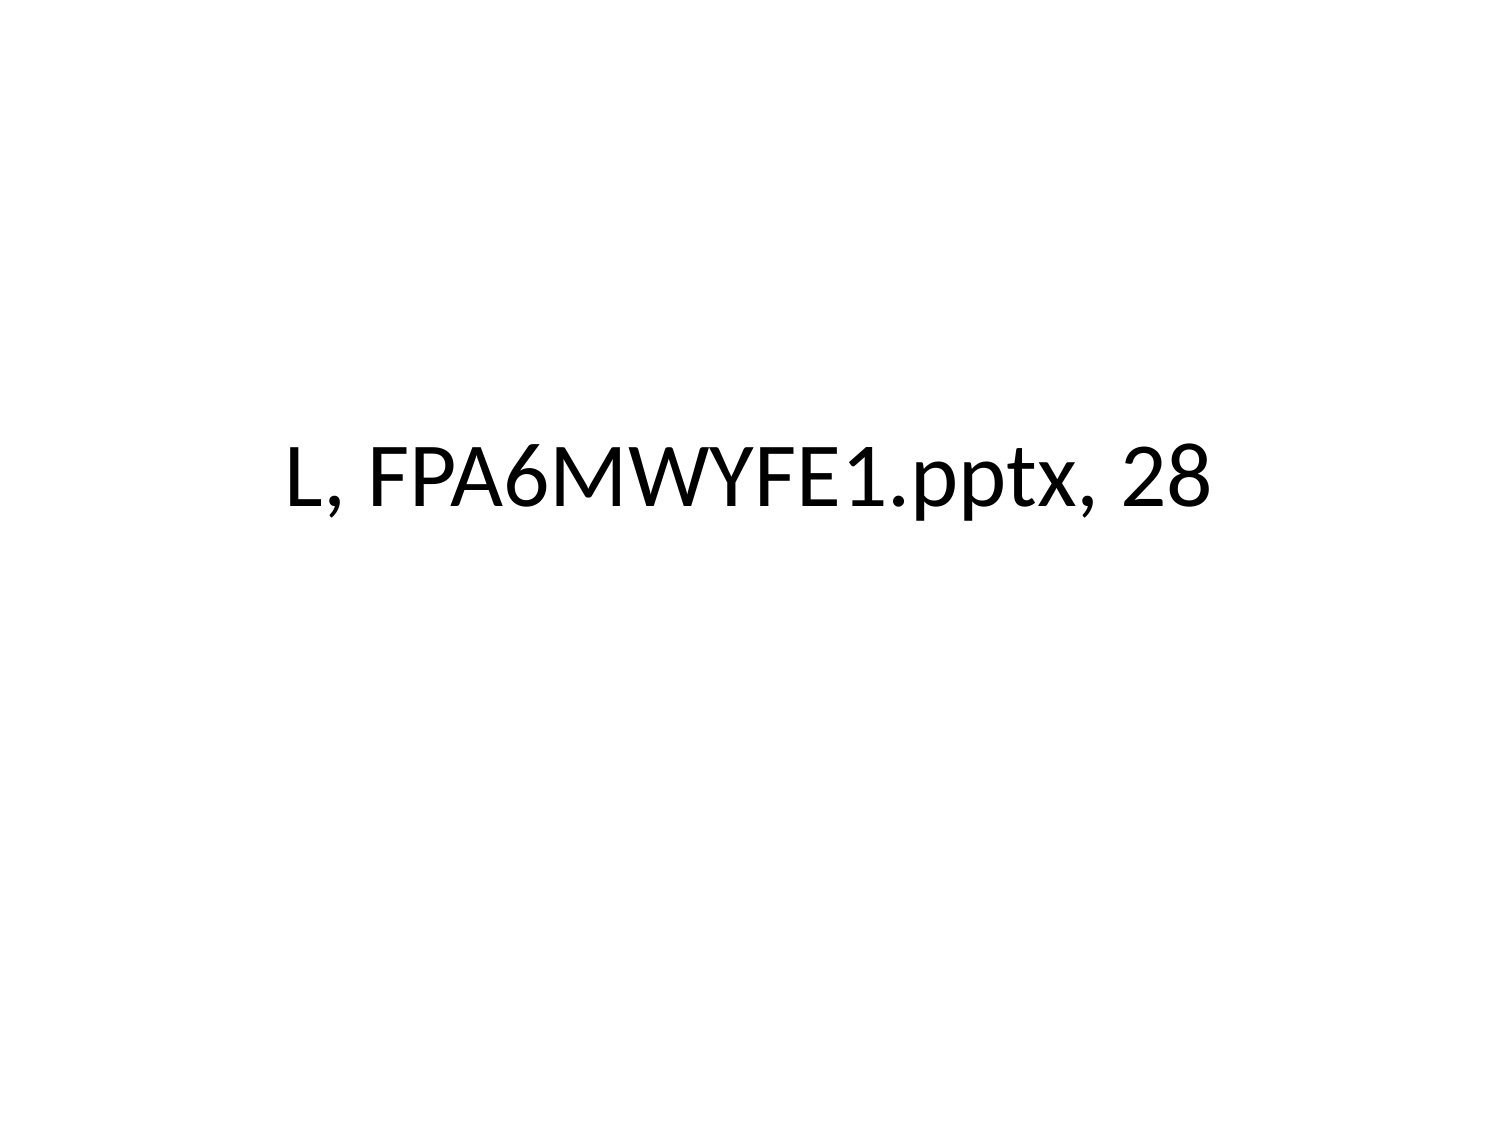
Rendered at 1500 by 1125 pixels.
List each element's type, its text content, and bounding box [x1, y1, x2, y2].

title L, FPA6MWYFE1.pptx, 28 [112, 349, 1388, 591]
